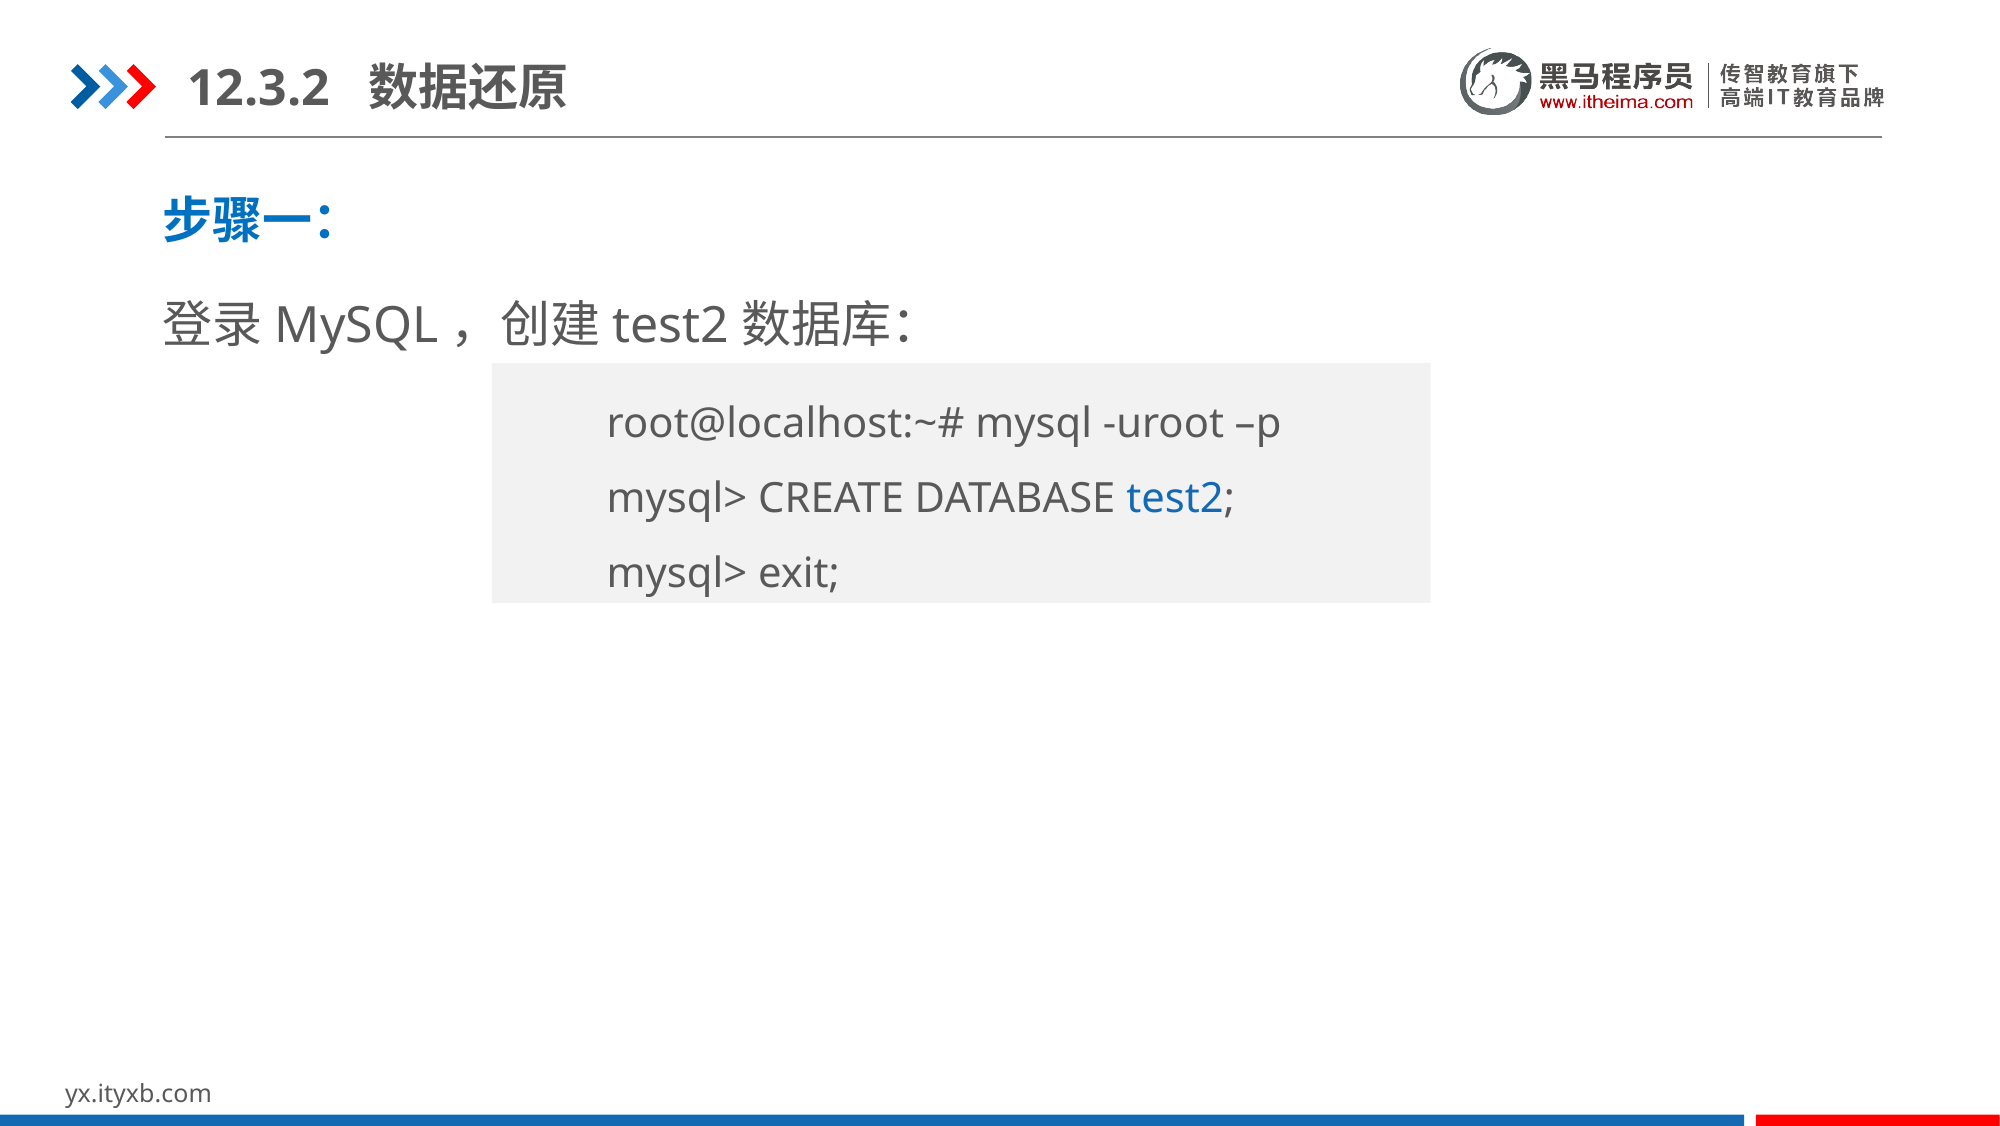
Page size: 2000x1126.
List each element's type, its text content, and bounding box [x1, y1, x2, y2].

text_box 步骤一： [148, 180, 894, 255]
text_box root@localhost:~# mysql -uroot –p mysql> CREATE DATABASE test2; mysql> exit; [491, 363, 1431, 603]
text_box 登录MySQL，创建test2数据库： [148, 255, 1865, 361]
text_box 12.3.2 数据还原 [187, 43, 1047, 127]
picture [1460, 48, 1887, 115]
